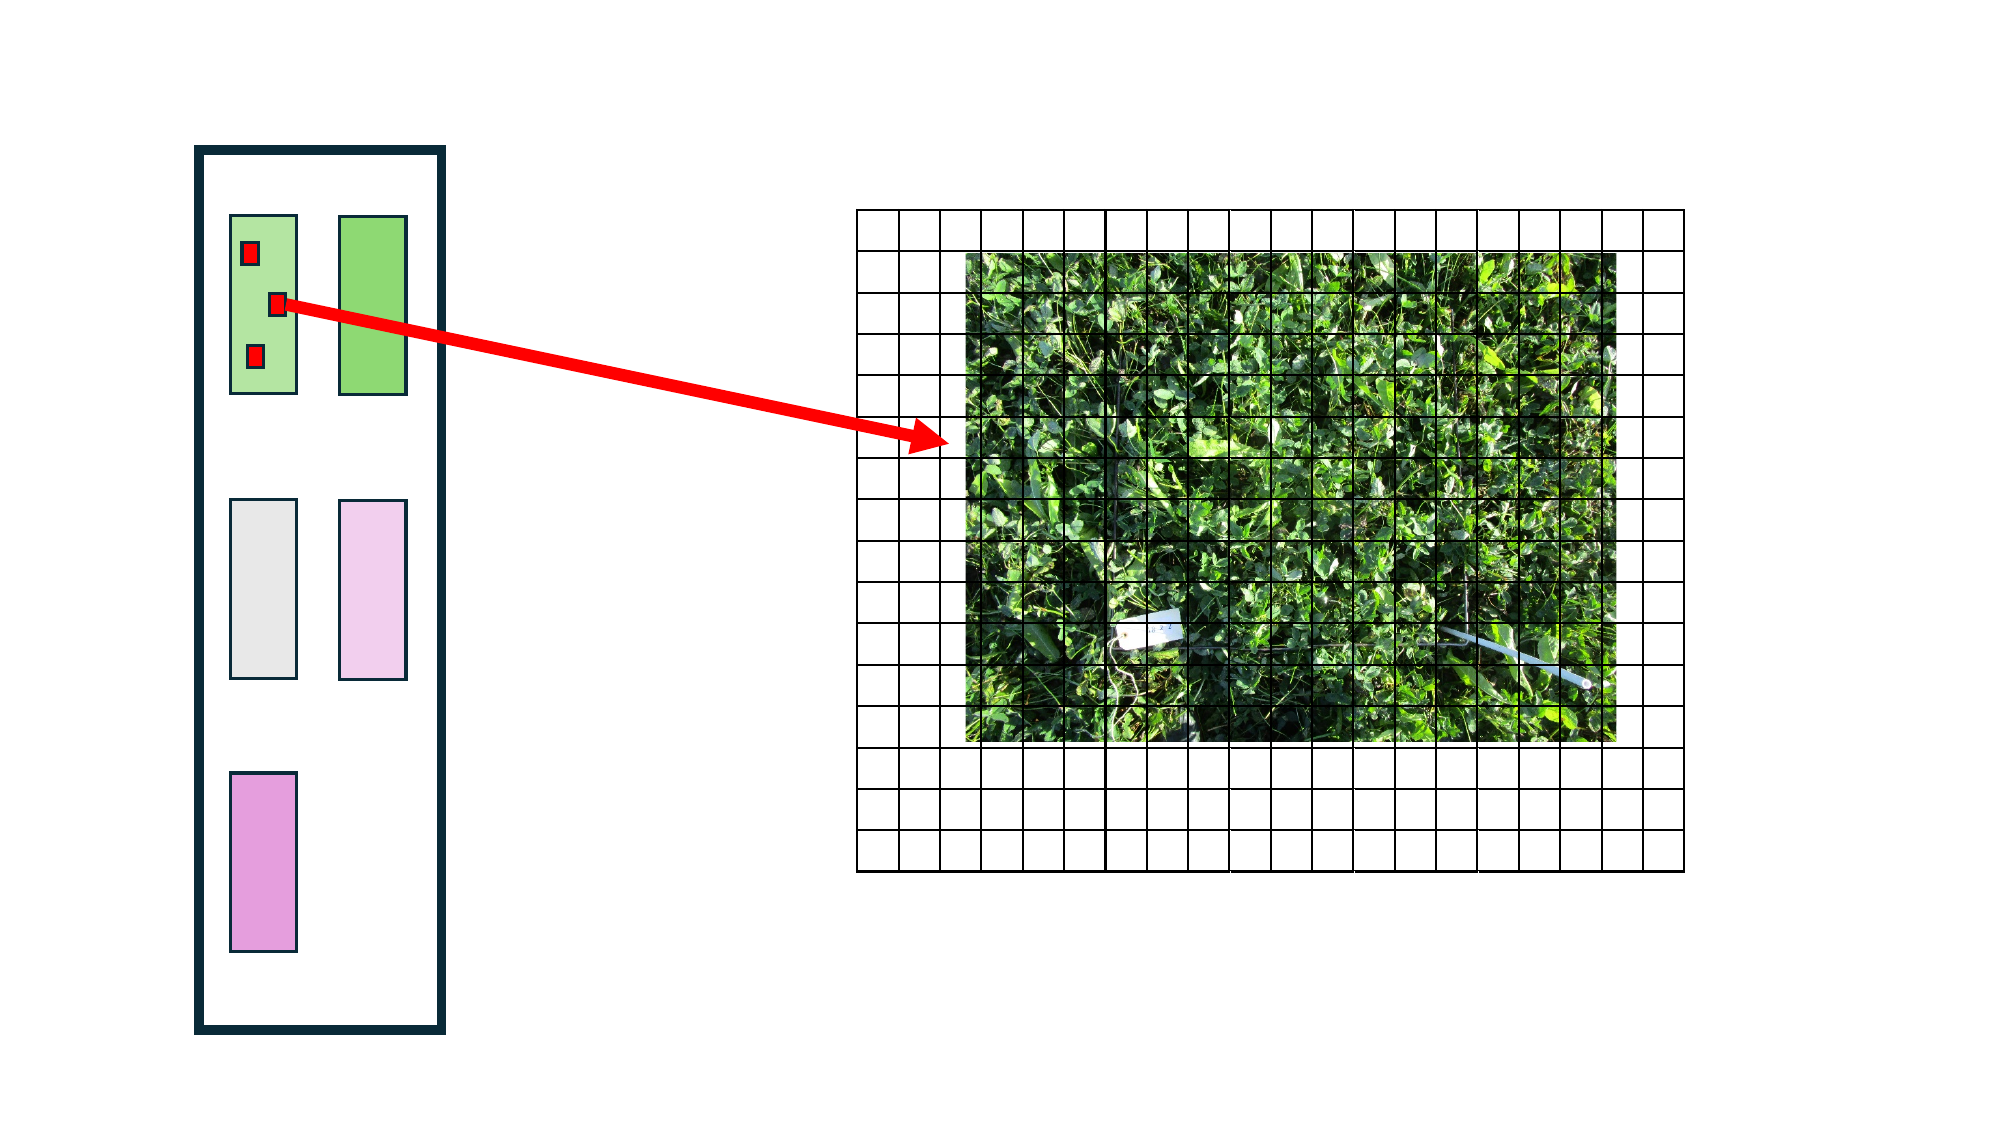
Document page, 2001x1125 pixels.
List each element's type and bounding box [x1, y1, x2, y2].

text_box [229, 498, 298, 680]
text_box [198, 149, 443, 1032]
text_box [229, 214, 298, 395]
text_box [338, 499, 408, 681]
text_box [285, 303, 950, 445]
text_box [229, 771, 298, 953]
text_box [680, 140, 1703, 875]
text_box [240, 241, 260, 266]
text_box [268, 292, 287, 317]
text_box [246, 344, 265, 369]
text_box [338, 215, 408, 303]
